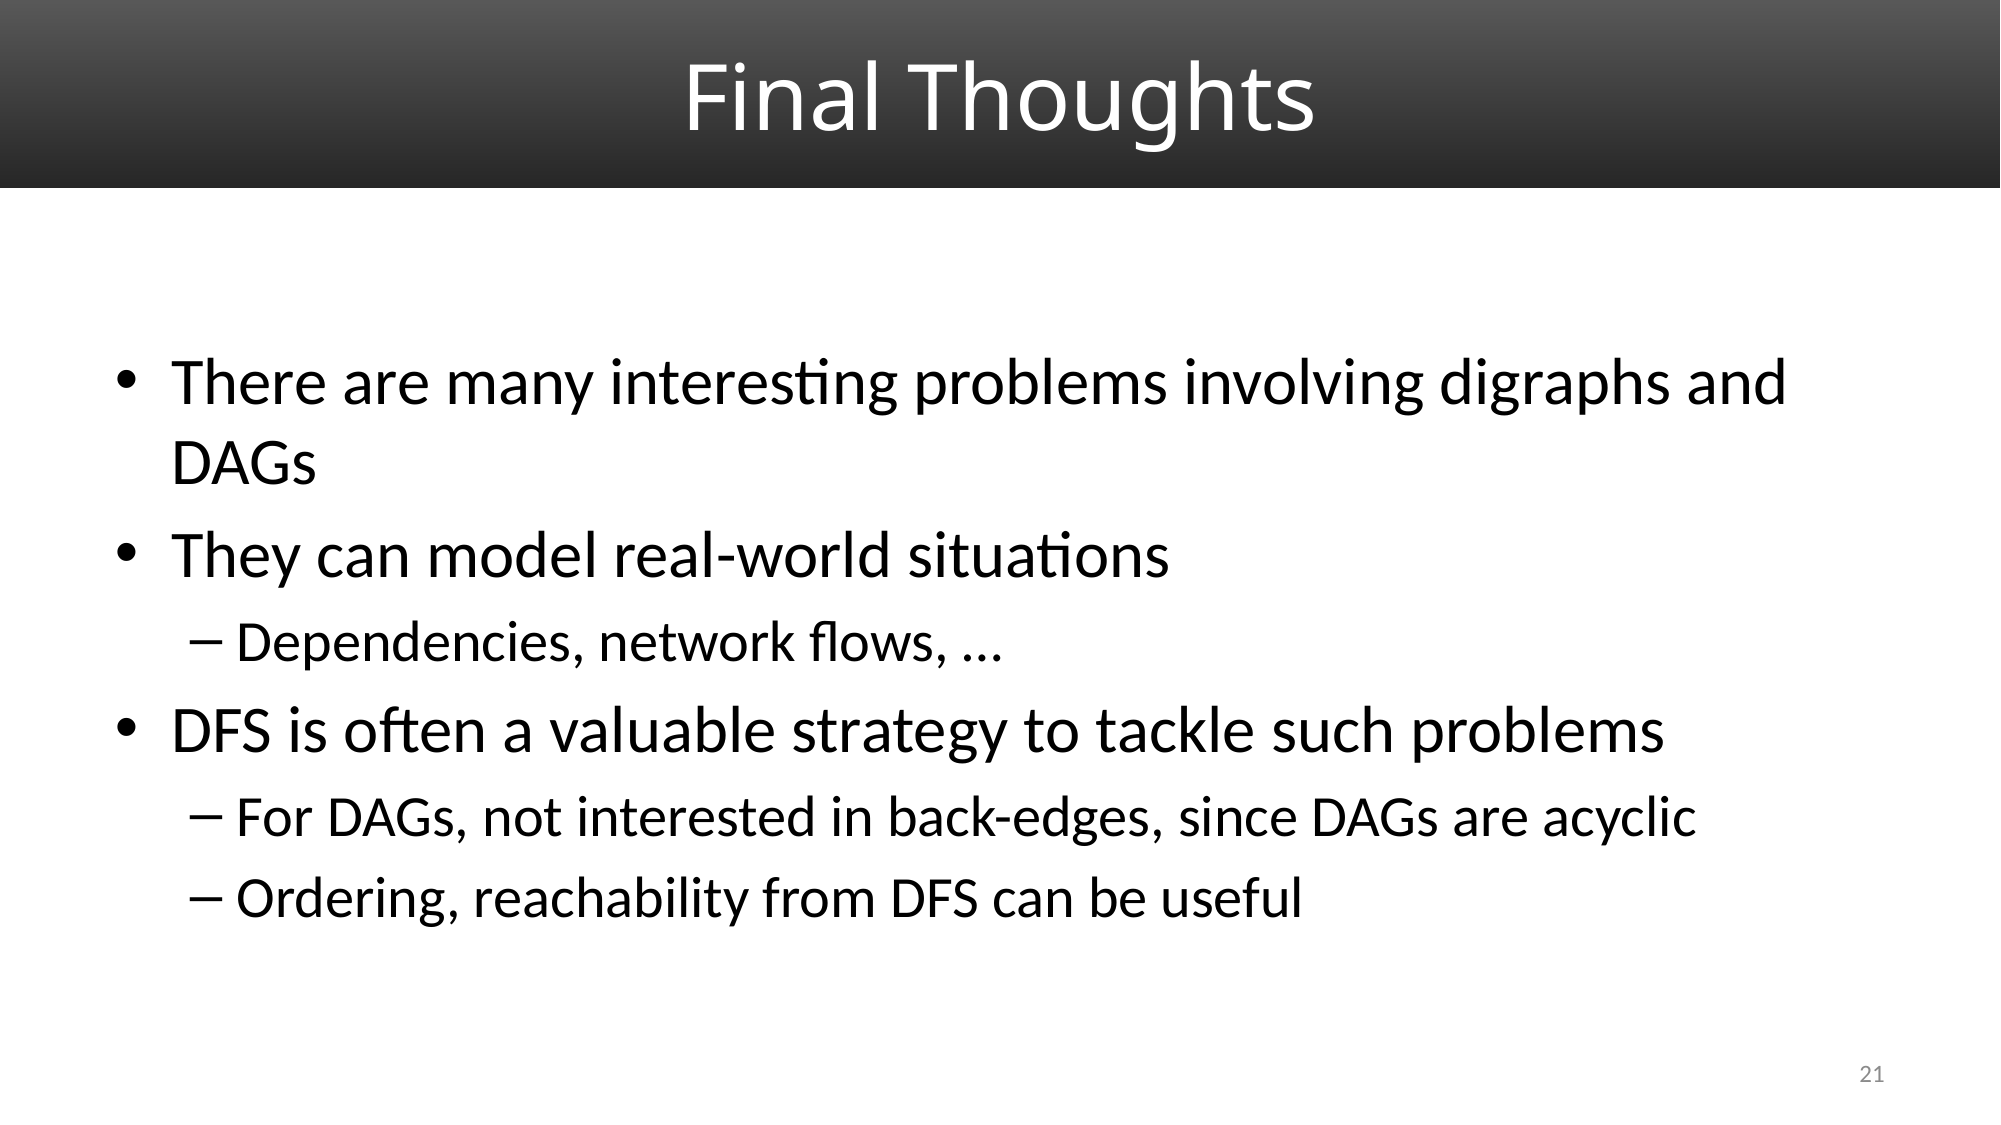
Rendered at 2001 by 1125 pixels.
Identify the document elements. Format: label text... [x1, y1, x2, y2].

list There are many interesting problems involving digraphs and DAGs They can model real-world situations Dependencies, network flows, … DFS is often a valuable strategy to tackle such problems For DAGs, not interested in back-edges, since DAGs are acyclic Ordering, reachability from DFS can be useful [99, 262, 1900, 1005]
title Final Thoughts [99, 24, 1900, 163]
slide_number 21 [1433, 1042, 1900, 1103]
